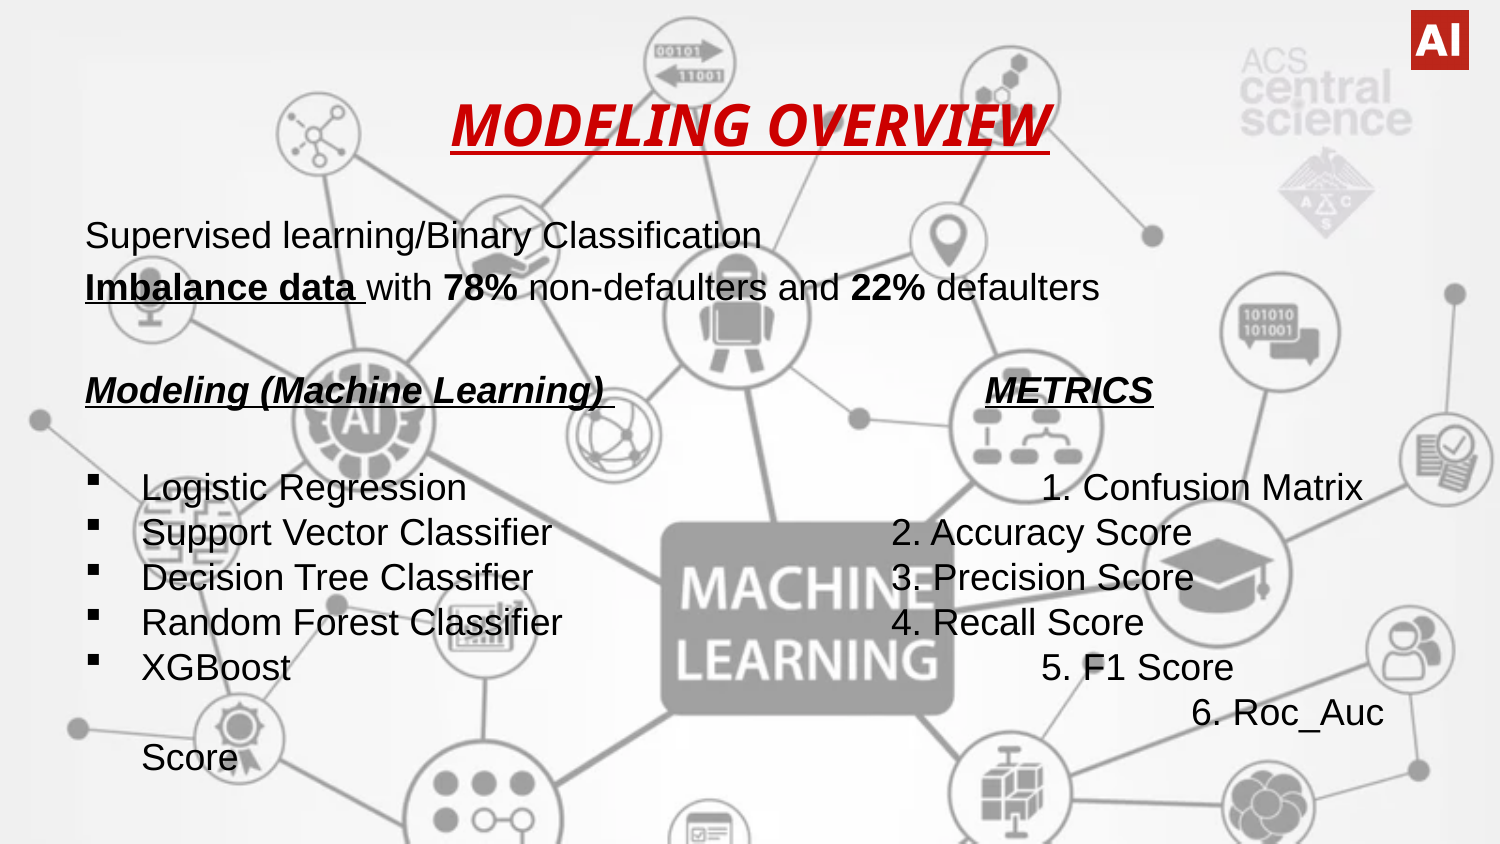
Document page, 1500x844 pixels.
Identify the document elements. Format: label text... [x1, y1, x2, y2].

picture [1411, 10, 1469, 70]
list Supervised learning/Binary Classification Imbalance data with 78% non-defaulters and 22% defaulters Modeling (Machine Learning) METRICS Logistic Regression 1. Confusion Matrix Support Vector Classifier 2. Accuracy Score Decision Tree Classifier 3. Precision Score Random Forest Classifier 4. Recall Score XGBoost 5. F1 Score 6. Roc_Auc Score [51, 189, 1449, 794]
title MODELING OVERVIEW [51, 72, 1449, 167]
